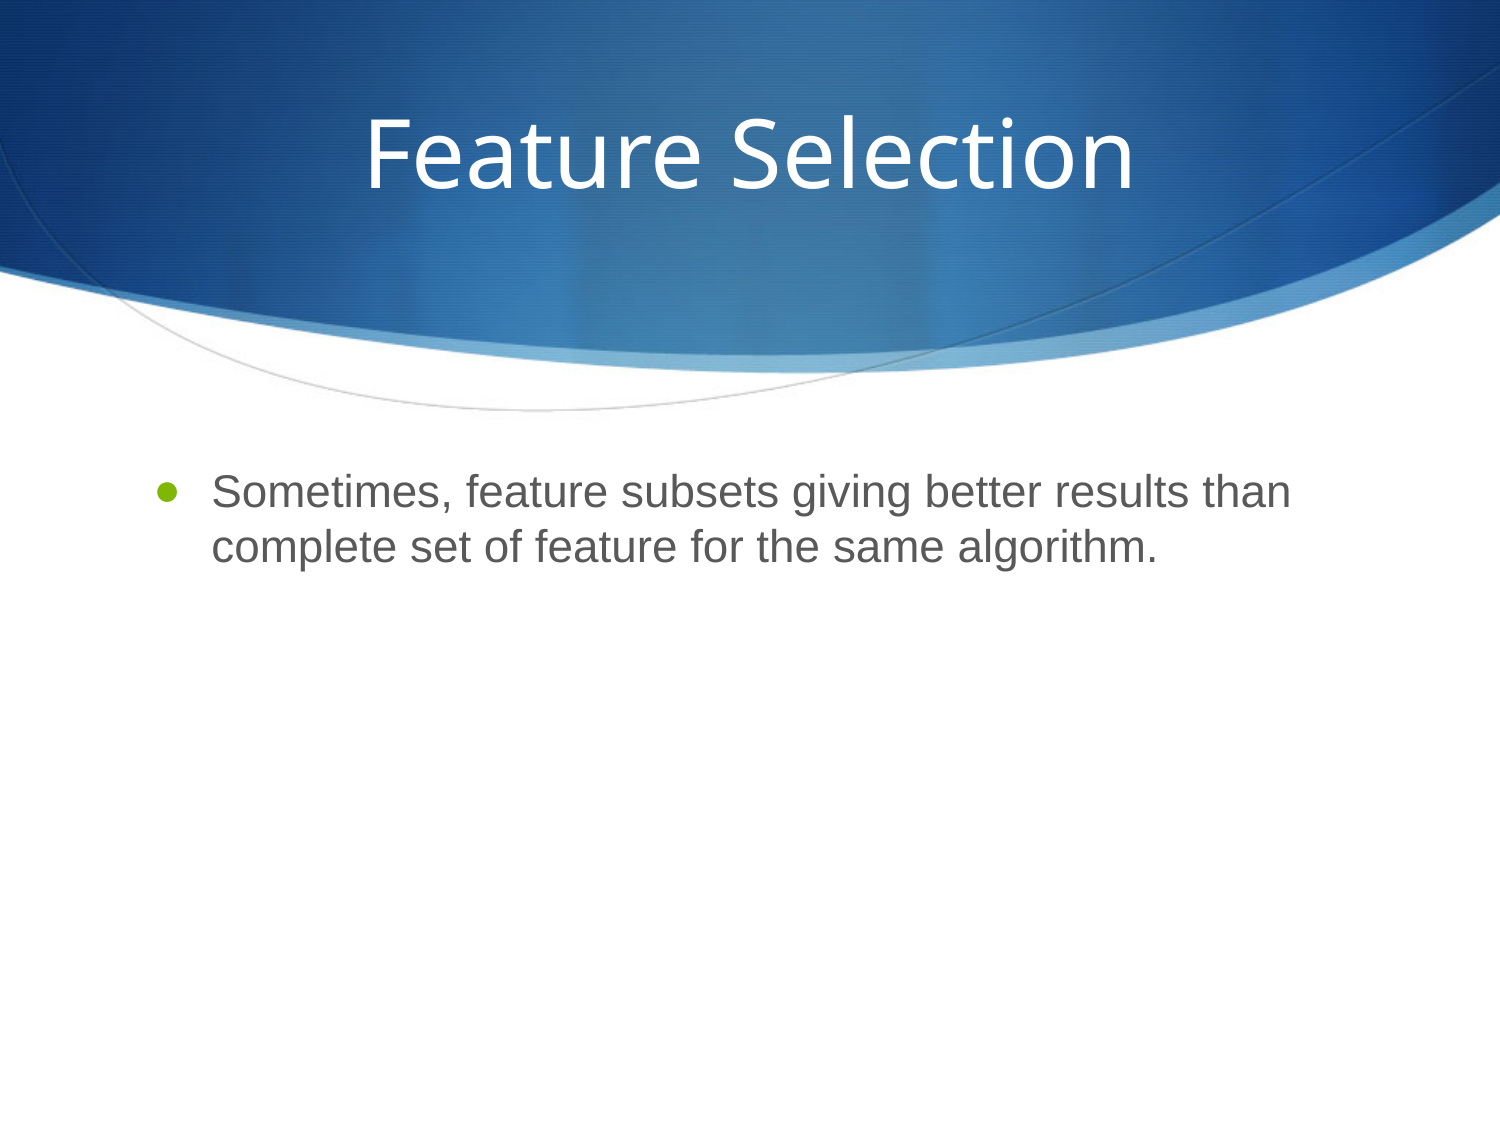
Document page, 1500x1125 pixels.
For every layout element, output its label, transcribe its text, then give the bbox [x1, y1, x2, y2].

title Feature Selection [75, 56, 1425, 245]
list Sometimes, feature subsets giving better results than complete set of feature for the same algorithm. [121, 454, 1379, 991]
picture [0, 0, 1500, 1125]
